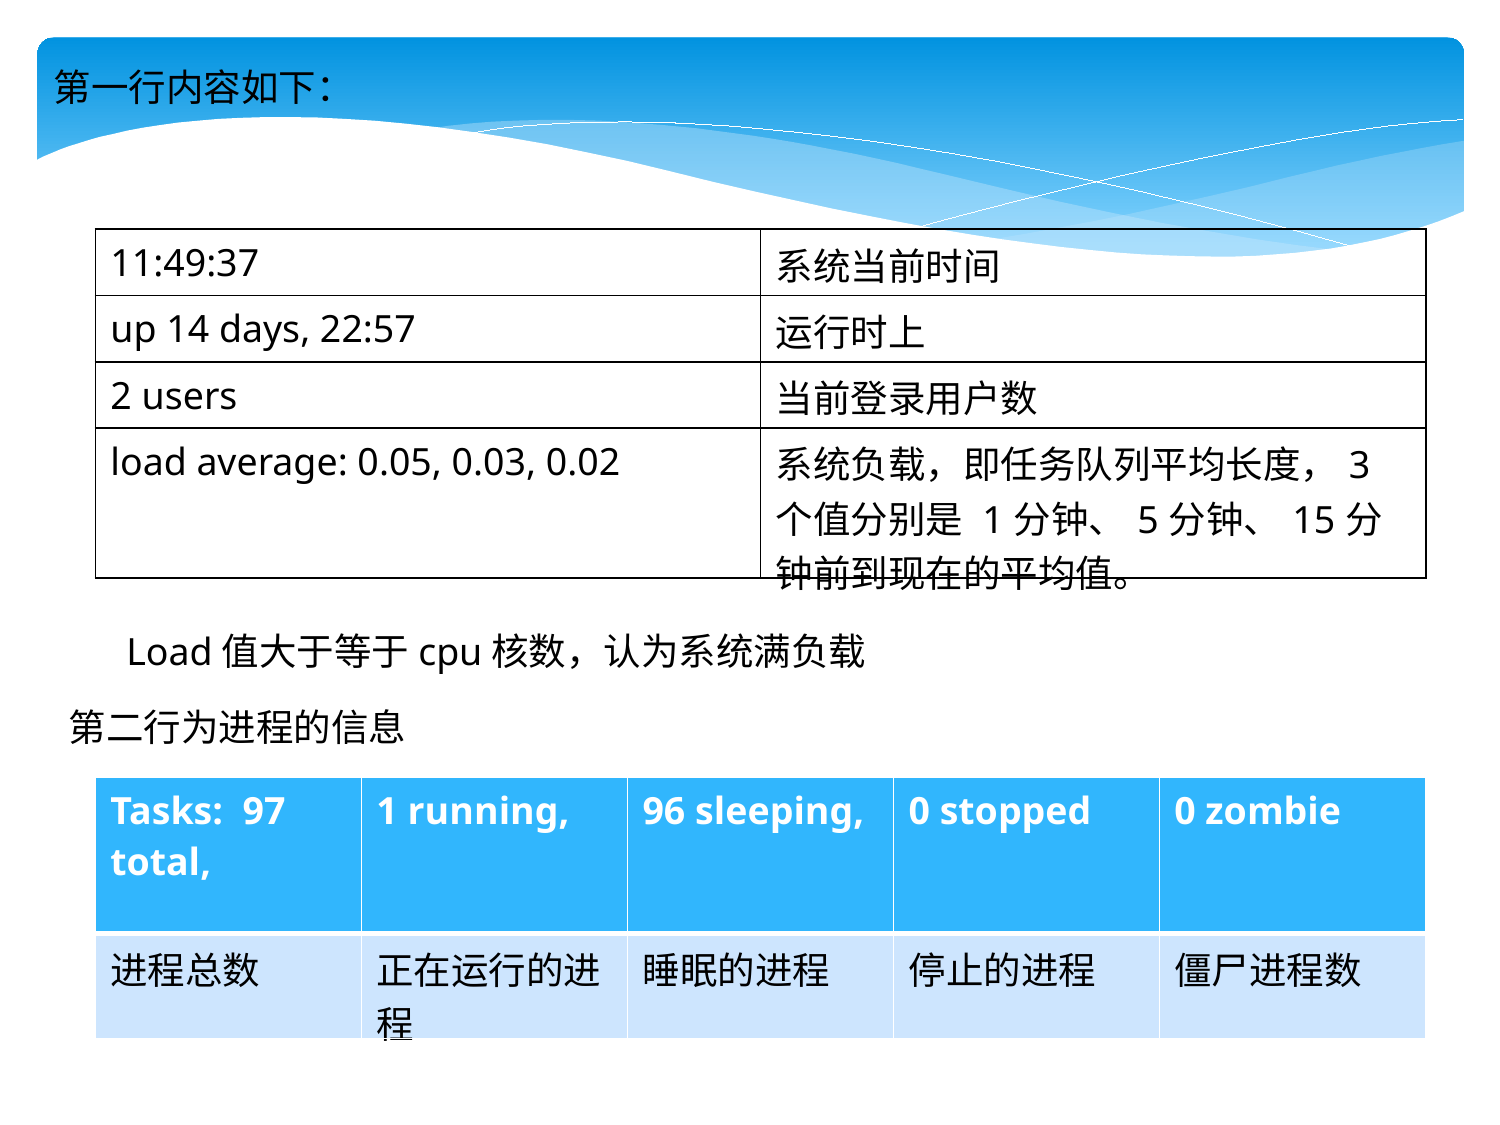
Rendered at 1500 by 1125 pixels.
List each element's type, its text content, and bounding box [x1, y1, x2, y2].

table_header 11:49:37 [96, 230, 760, 295]
table_header 96 sleeping, [628, 778, 893, 931]
table_cell 进程总数 [96, 936, 361, 1038]
table_cell 运行时上 [761, 296, 1425, 361]
table_cell 正在运行的进程 [362, 936, 627, 1038]
table_cell load average: 0.05, 0.03, 0.02 [96, 429, 760, 577]
table_header 0 zombie [1160, 778, 1425, 931]
table_cell 2 users [96, 363, 760, 427]
table_header 0 stopped [894, 778, 1159, 931]
table_cell up 14 days, 22:57 [96, 296, 760, 361]
table_header 系统当前时间 [761, 230, 1425, 295]
text_box Load值大于等于cpu核数，认为系统满负载 [111, 620, 882, 681]
table_cell 睡眠的进程 [628, 936, 893, 1038]
table_header 1 running, [362, 778, 627, 931]
text_box 第一行内容如下： [39, 56, 1469, 117]
table_header Tasks: 97 total, [96, 778, 361, 931]
text_box 第二行为进程的信息 [54, 696, 797, 757]
table_cell 当前登录用户数 [761, 363, 1425, 427]
table_cell 系统负载，即任务队列平均长度，3个值分别是 1分钟、5分钟、15分钟前到现在的平均值。 [761, 429, 1425, 577]
table_cell 停止的进程 [894, 936, 1159, 1038]
table_cell 僵尸进程数 [1160, 936, 1425, 1038]
